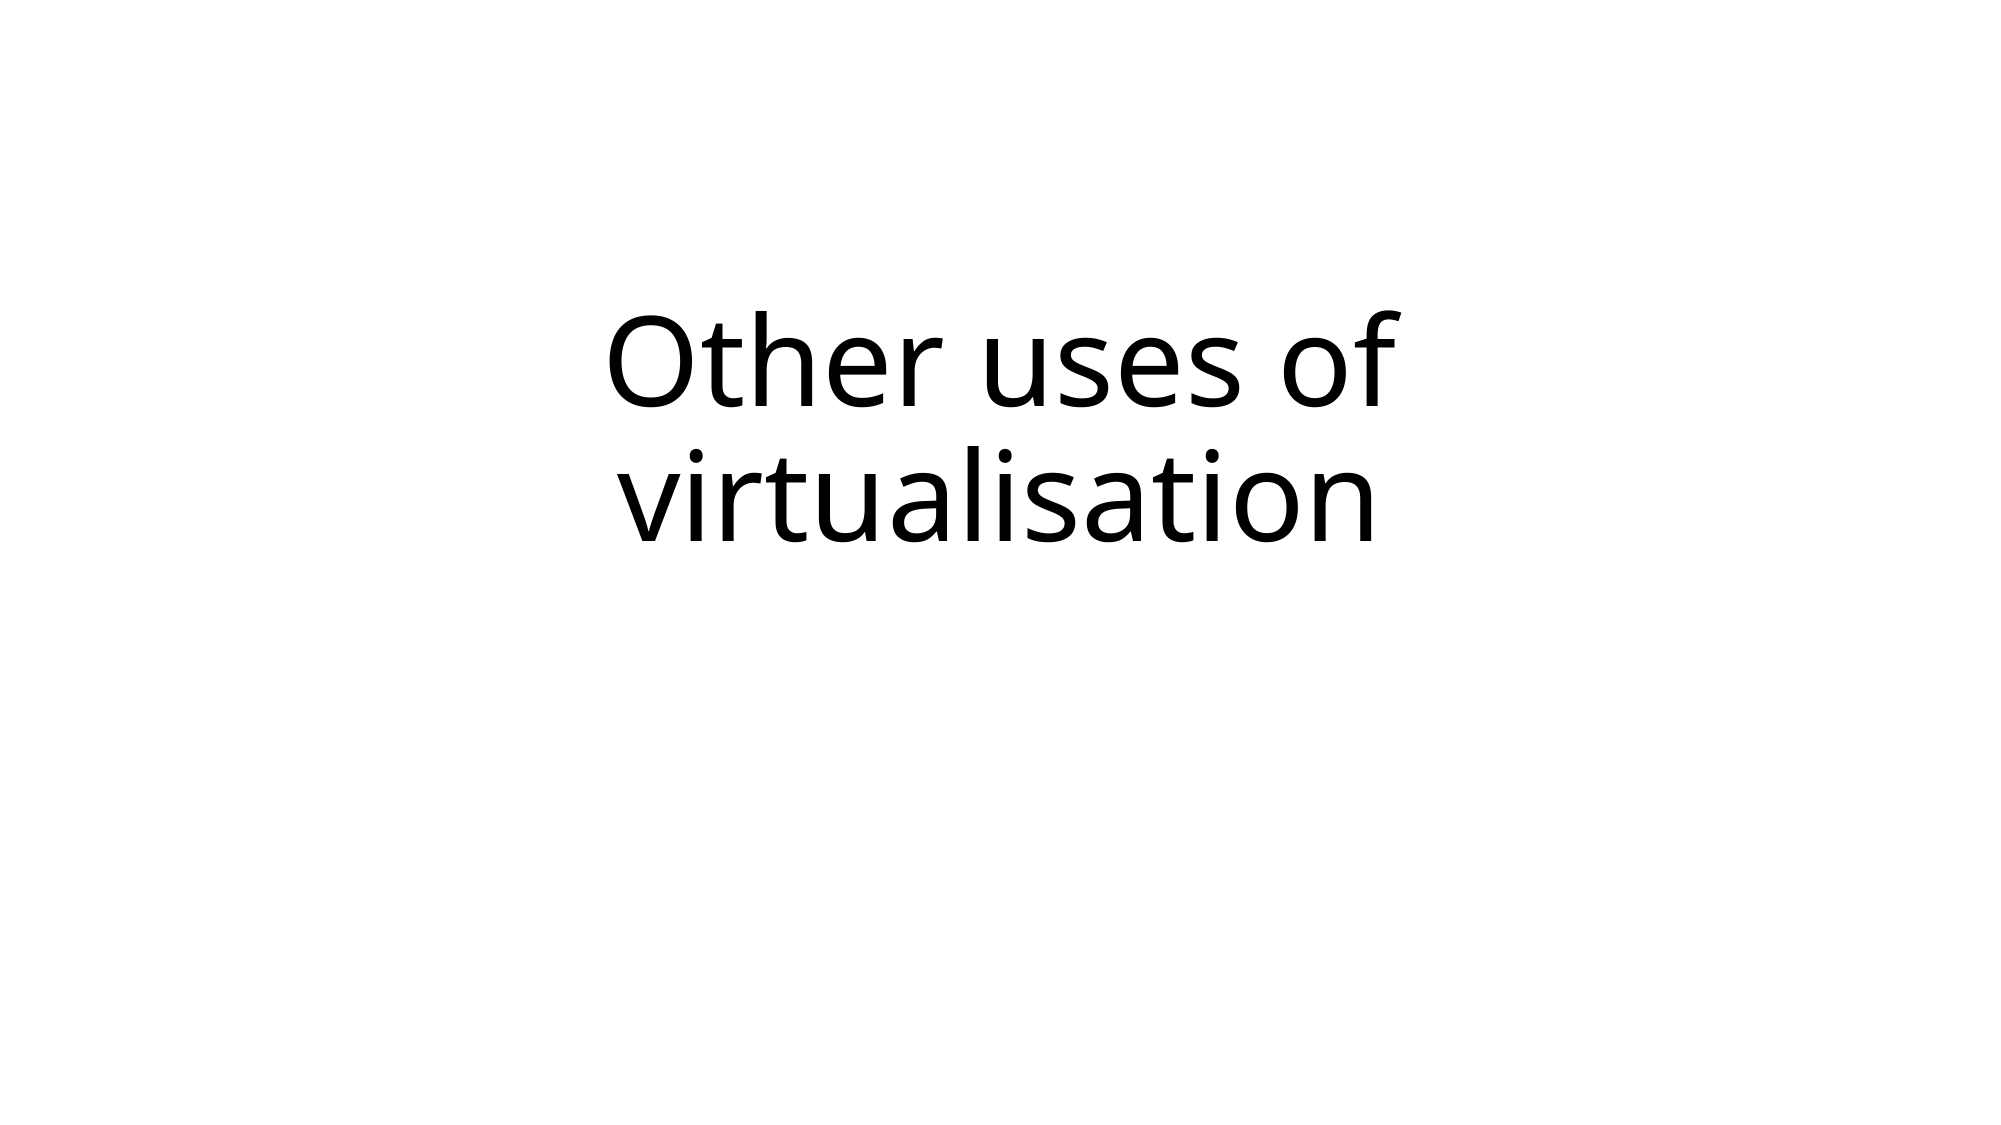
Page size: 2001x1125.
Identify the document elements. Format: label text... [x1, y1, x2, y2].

title Other uses of virtualisation [249, 184, 1750, 576]
